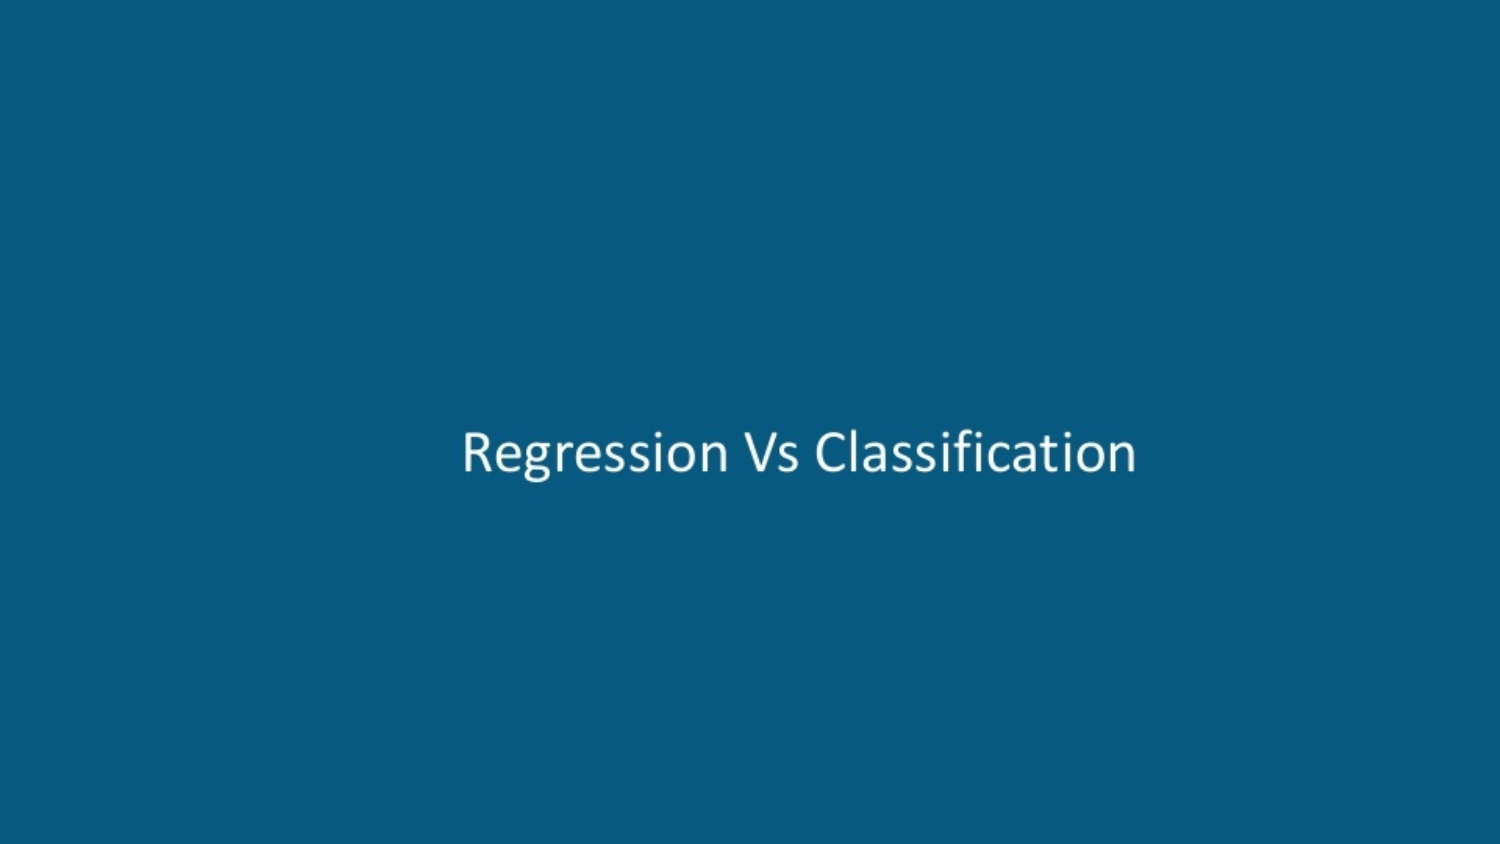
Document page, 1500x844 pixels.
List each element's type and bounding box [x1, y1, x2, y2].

picture [461, 425, 731, 486]
picture [743, 429, 801, 474]
picture [813, 425, 1137, 475]
